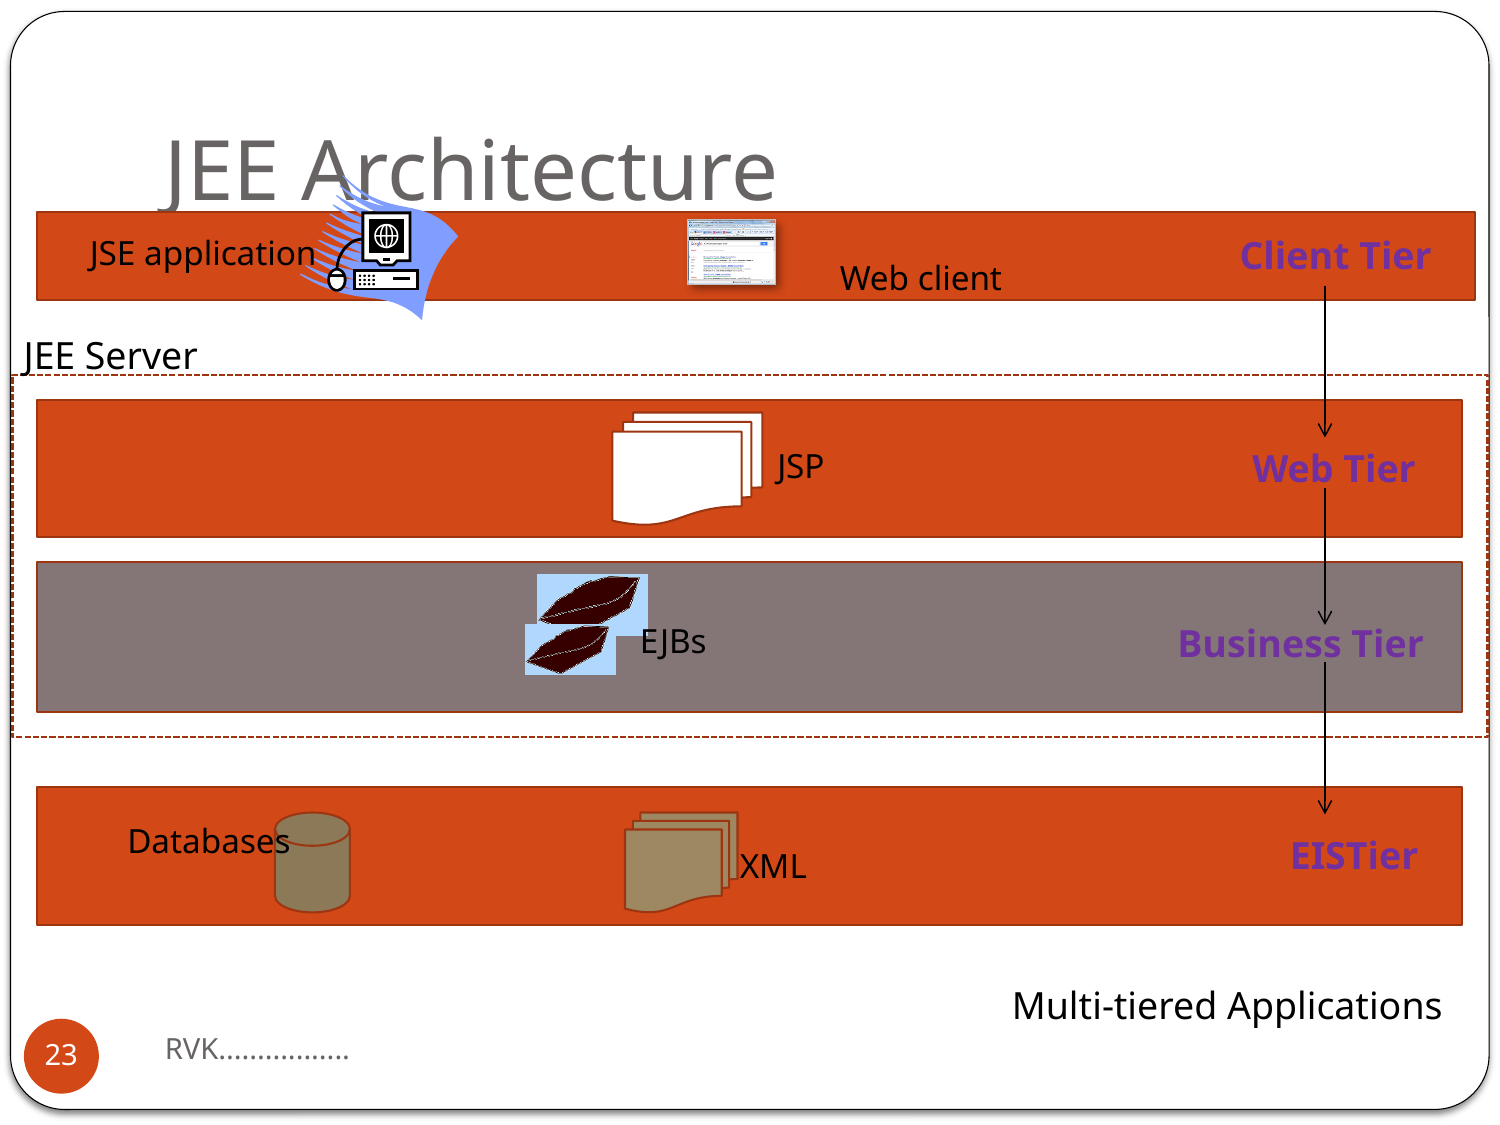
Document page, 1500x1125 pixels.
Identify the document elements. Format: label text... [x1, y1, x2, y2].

text_box Multi-tiered Applications [997, 974, 1458, 1035]
picture [524, 574, 648, 676]
picture [299, 174, 459, 321]
text_box Web client [825, 249, 1100, 305]
title JEE Architecture [150, 45, 1425, 211]
text_box [464, 211, 1476, 301]
text_box Client Tier [1224, 224, 1463, 285]
text_box Databases [112, 812, 338, 868]
text_box [36, 211, 293, 301]
text_box EISTier [1275, 824, 1450, 885]
text_box [273, 815, 351, 914]
text_box [36, 786, 1463, 926]
footer RVK................. [150, 1012, 800, 1088]
text_box [623, 811, 739, 914]
text_box [11, 374, 1489, 738]
text_box XML [724, 837, 950, 893]
slide_number 23 [23, 1018, 99, 1094]
picture [687, 219, 776, 285]
text_box JEE Server [8, 324, 213, 385]
text_box JSE application [75, 224, 293, 280]
